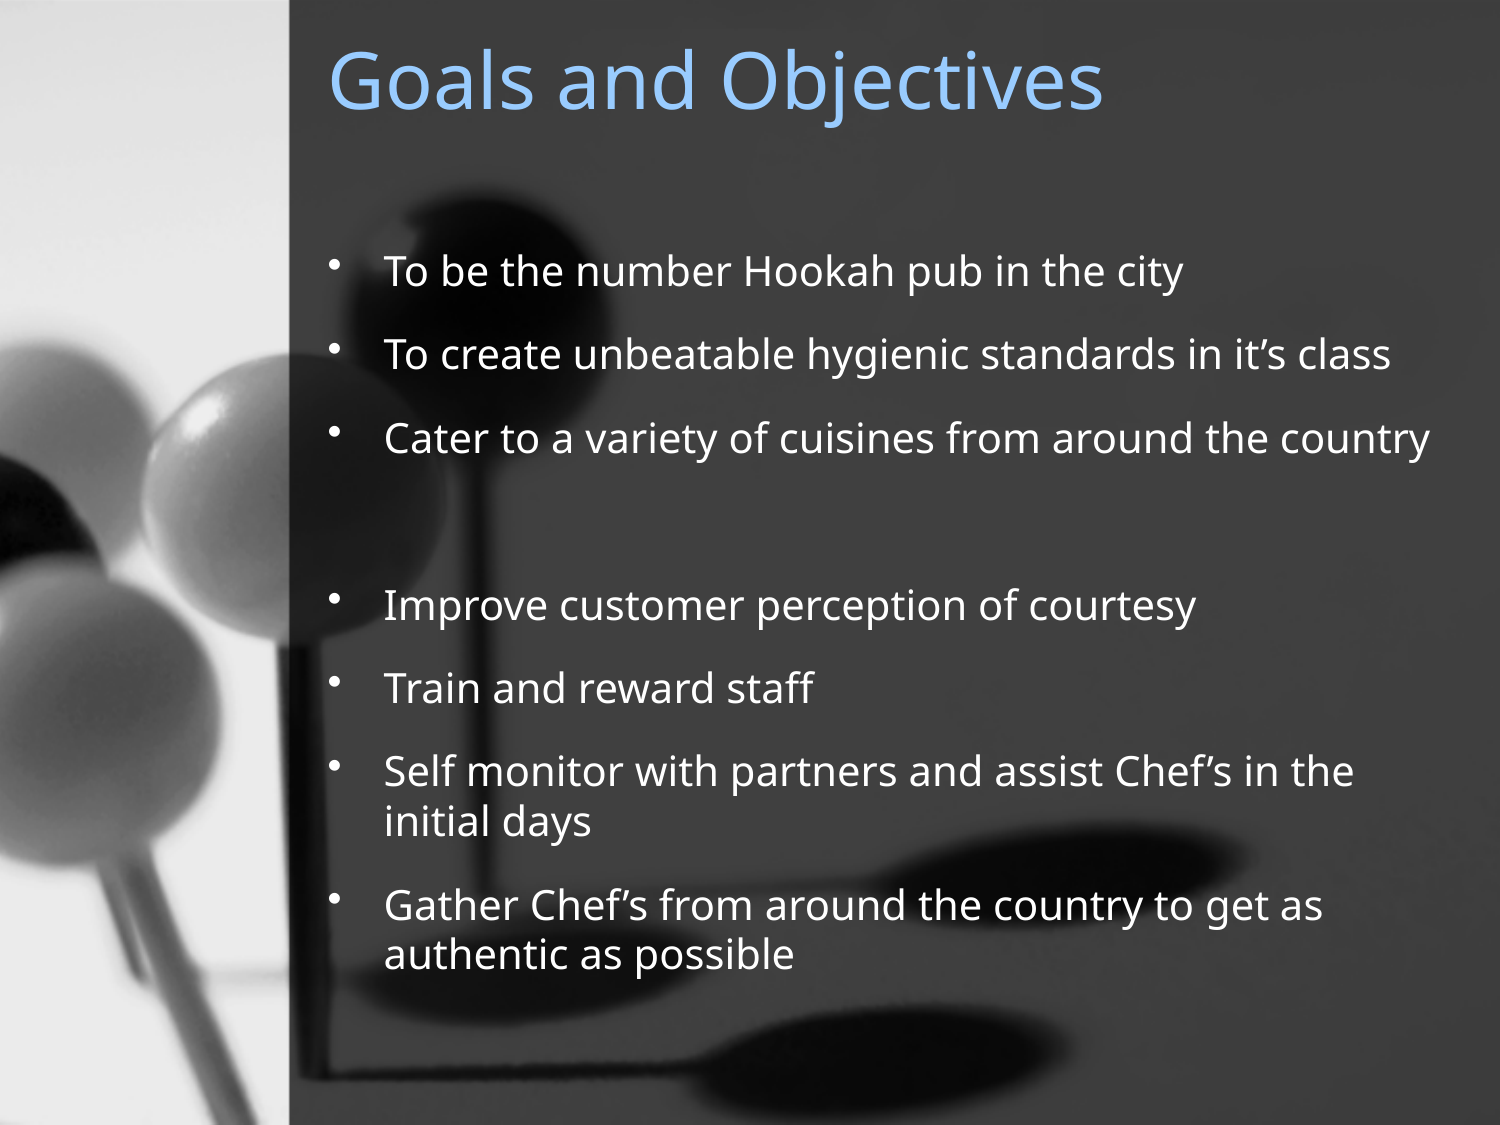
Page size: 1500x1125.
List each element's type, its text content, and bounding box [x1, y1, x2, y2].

list To be the number Hookah pub in the city To create unbeatable hygienic standards in it’s class Cater to a variety of cuisines from around the country Improve customer perception of courtesy Train and reward staff Self monitor with partners and assist Chef’s in the initial days Gather Chef’s from around the country to get as authentic as possible [312, 237, 1451, 1001]
picture [0, 0, 1500, 1125]
title Goals and Objectives [312, 37, 1451, 213]
